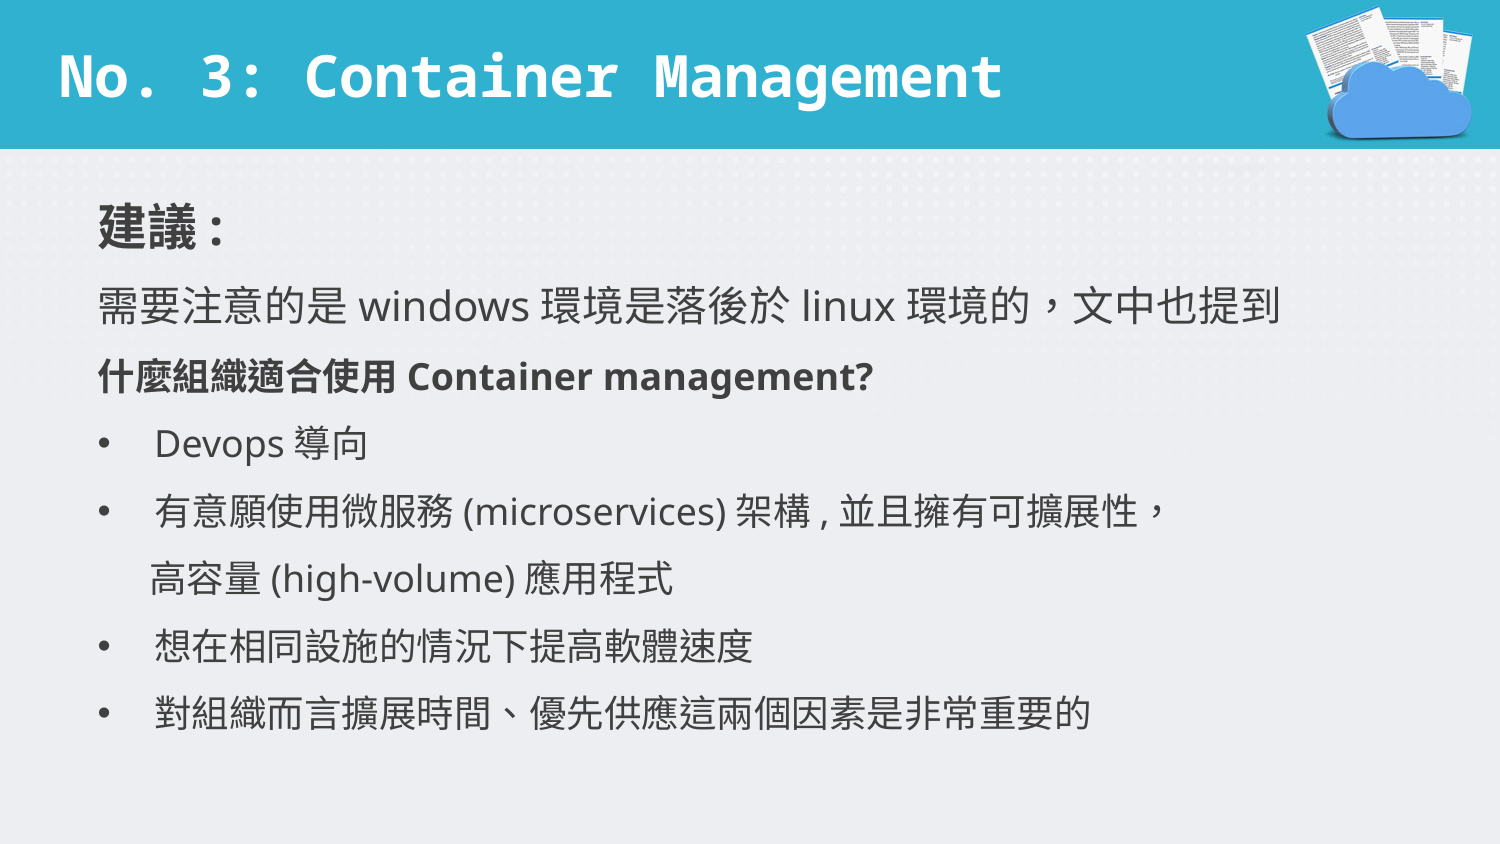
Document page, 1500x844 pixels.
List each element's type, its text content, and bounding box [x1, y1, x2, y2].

title No. 3: Container Management [0, 1, 1500, 142]
picture [0, 142, 1500, 844]
list 建議: 需要注意的是windows環境是落後於linux環境的，文中也提到 什麼組織適合使用Container management? Devops導向 有意願使用微服務(microservices)架構,並且擁有可擴展性， 高容量(high-volume)應用程式 想在相同設施的情況下提高軟體速度 對組織而言擴展時間、優先供應這兩個因素是非常重要的 [32, 157, 1463, 805]
